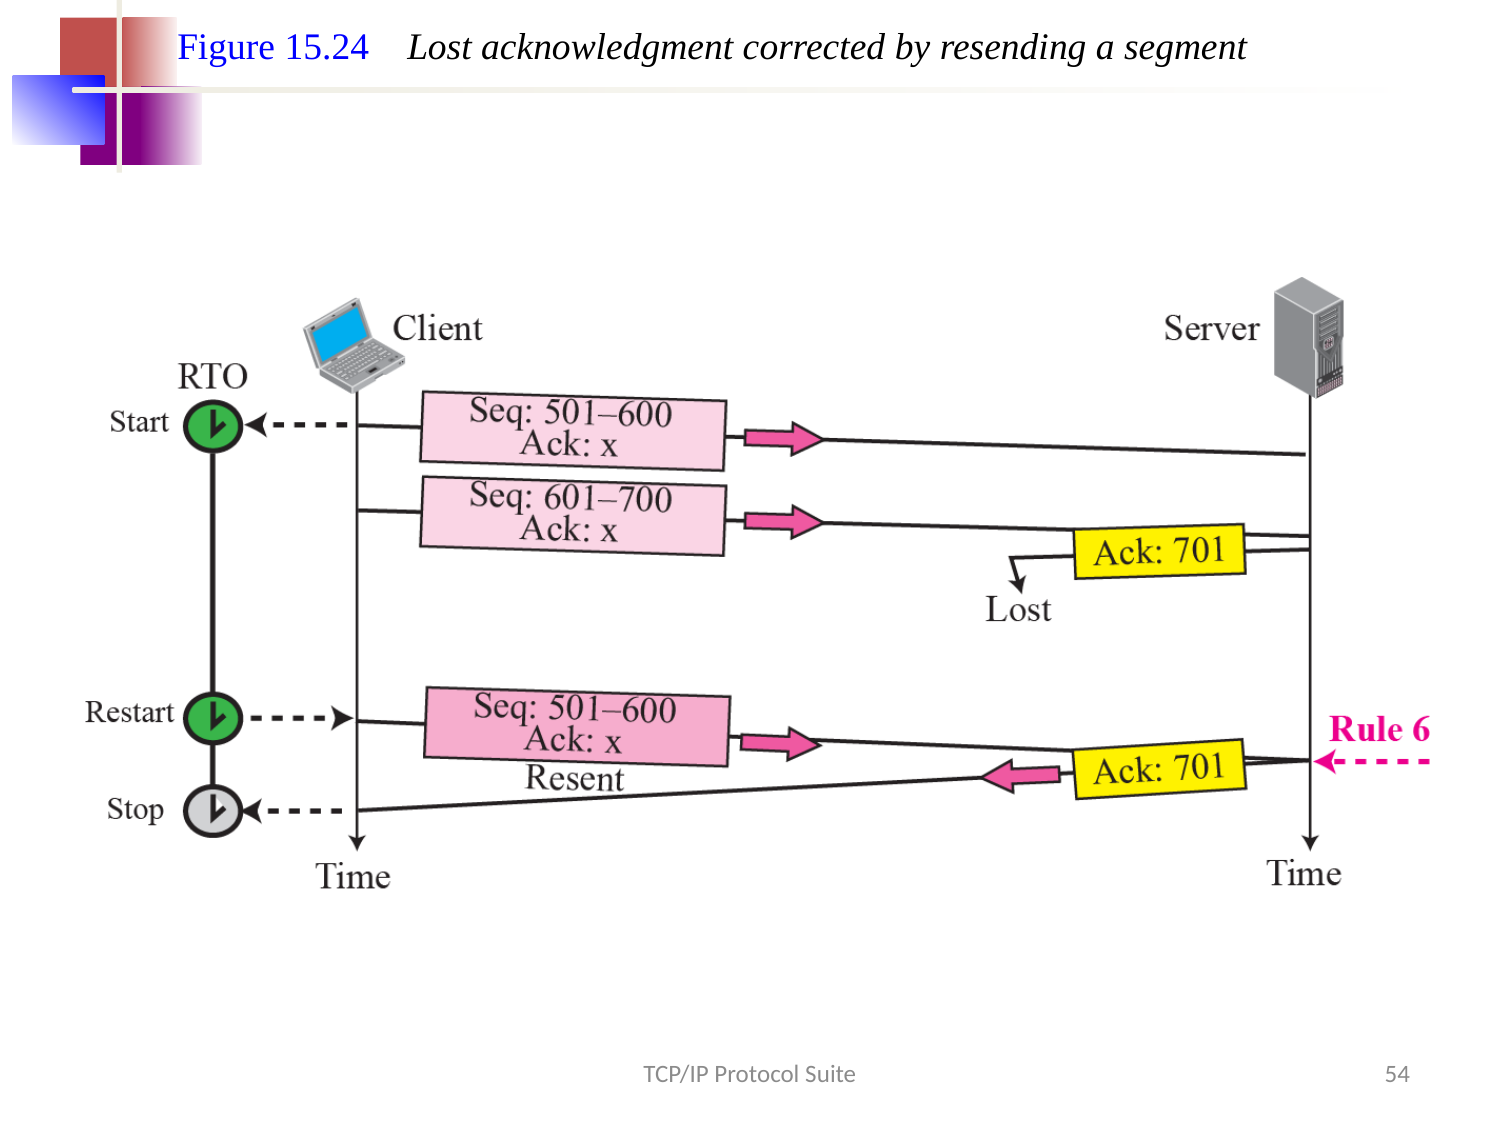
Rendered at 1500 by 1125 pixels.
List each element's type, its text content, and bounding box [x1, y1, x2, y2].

text_box [80, 93, 116, 165]
text_box [141, 93, 202, 165]
text_box [122, 93, 141, 165]
picture [85, 276, 1431, 901]
text_box [60, 17, 116, 86]
text_box Figure 15.24 Lost acknowledgment corrected by resending a segment [162, 14, 1463, 75]
text_box [12, 75, 105, 145]
text_box [116, 0, 122, 87]
slide_number 54 [1074, 1042, 1425, 1103]
footer TCP/IP Protocol Suite [512, 1042, 988, 1103]
text_box [116, 93, 122, 173]
text_box [122, 17, 177, 86]
text_box [72, 87, 1423, 93]
